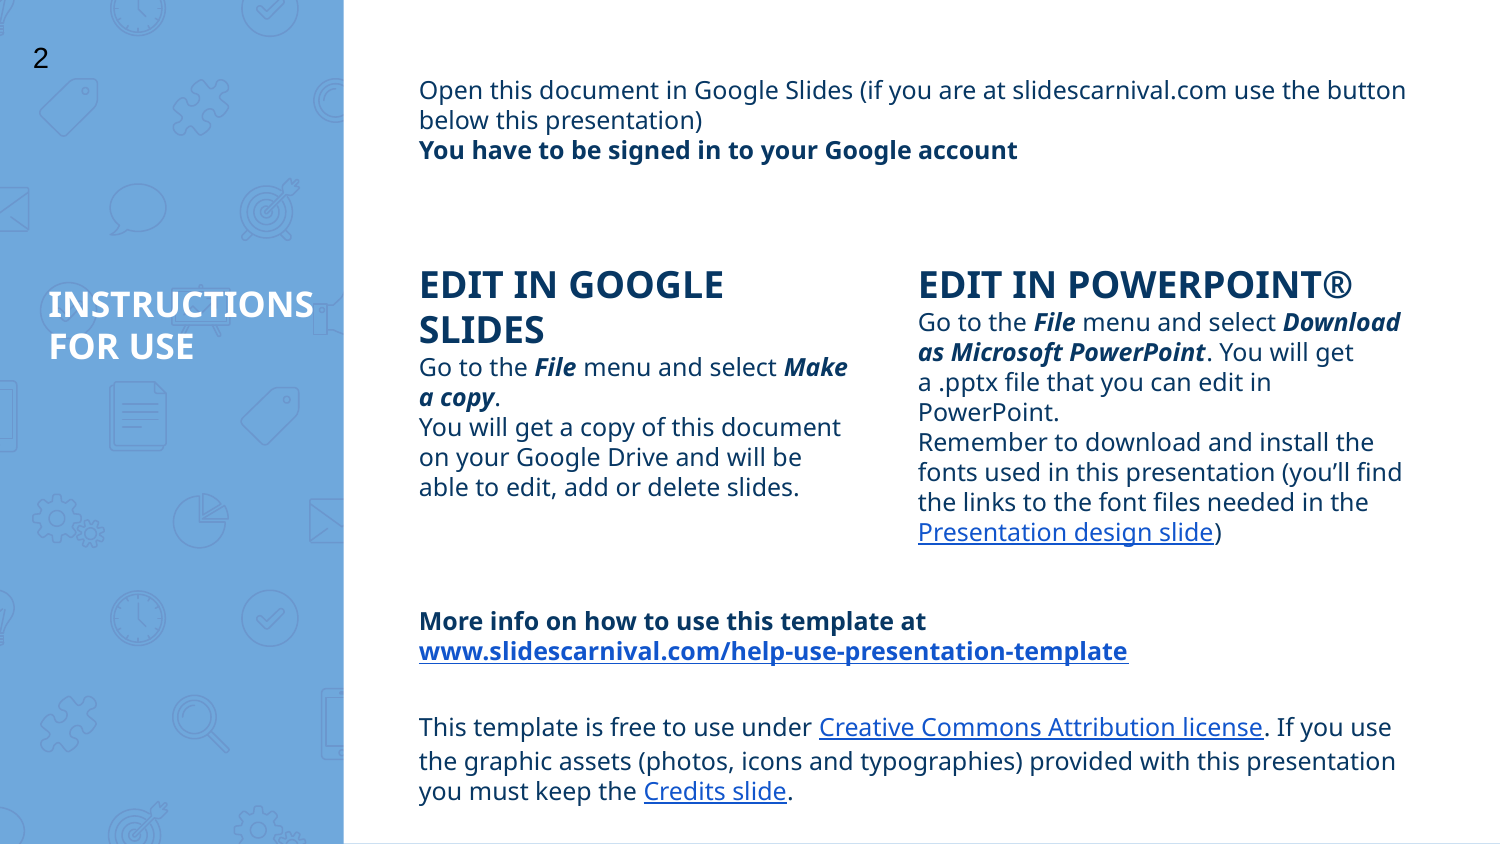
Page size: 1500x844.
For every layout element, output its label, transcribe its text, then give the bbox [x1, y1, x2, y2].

slide_number ‹#› [17, 23, 315, 230]
list Open this document in Google Slides (if you are at slidescarnival.com use the button below this presentation) You have to be signed in to your Google account [403, 59, 1425, 195]
list EDIT IN GOOGLE SLIDES Go to the File menu and select Make a copy. You will get a copy of this document on your Google Drive and will be able to edit, add or delete slides. [403, 246, 873, 590]
title INSTRUCTIONS FOR USE [33, 266, 343, 408]
list EDIT IN POWERPOINT® Go to the File menu and select Download as Microsoft PowerPoint. You will get a .pptx file that you can edit in PowerPoint. Remember to download and install the fonts used in this presentation (you’ll find the links to the font files needed in the Presentation design slide) [903, 246, 1425, 590]
list More info on how to use this template at www.slidescarnival.com/help-use-presentation-template This template is free to use under Creative Commons Attribution license. If you use the graphic assets (photos, icons and typographies) provided with this presentation you must keep the Credits slide. [403, 590, 1425, 727]
